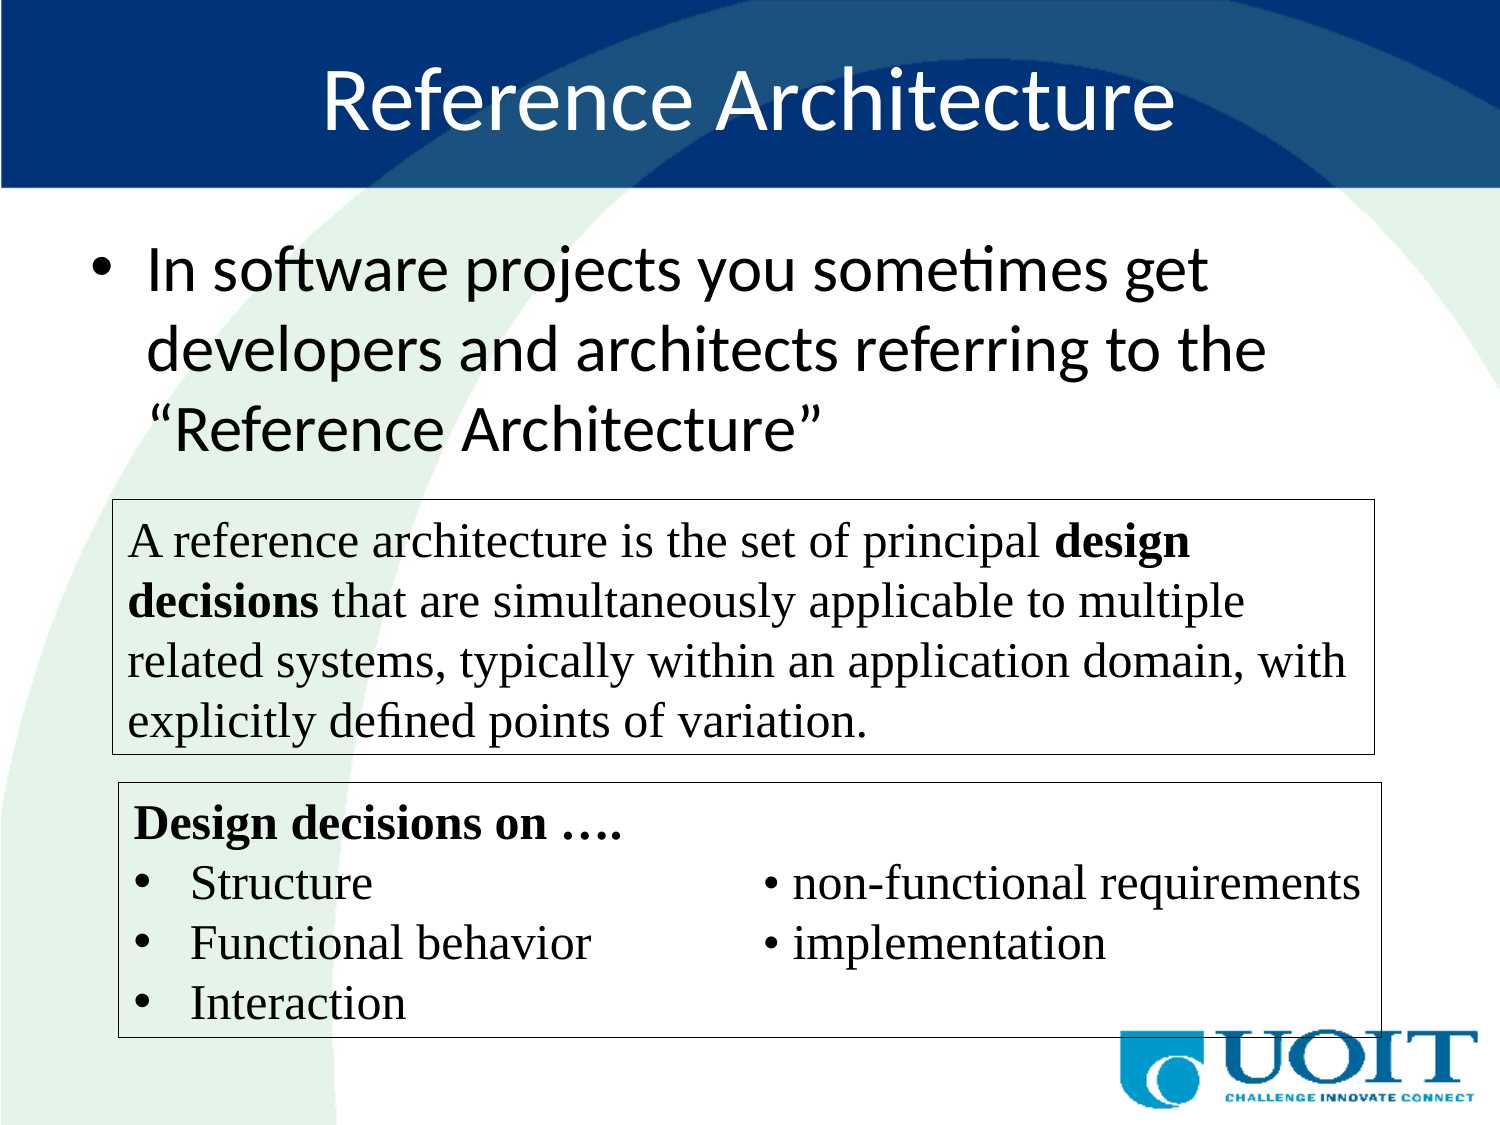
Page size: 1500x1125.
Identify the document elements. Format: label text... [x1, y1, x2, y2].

text_box A reference architecture is the set of principal design decisions that are simultaneously applicable to multiple related systems, typically within an application domain, with explicitly deﬁned points of variation. [112, 499, 1375, 755]
title Reference Architecture [75, 0, 1425, 188]
text_box Design decisions on …. Structure • non-functional requirements Functional behavior • implementation Interaction [118, 782, 1382, 1038]
picture [0, 0, 1500, 1125]
list In software projects you sometimes get developers and architects referring to the “Reference Architecture” [75, 217, 1425, 475]
